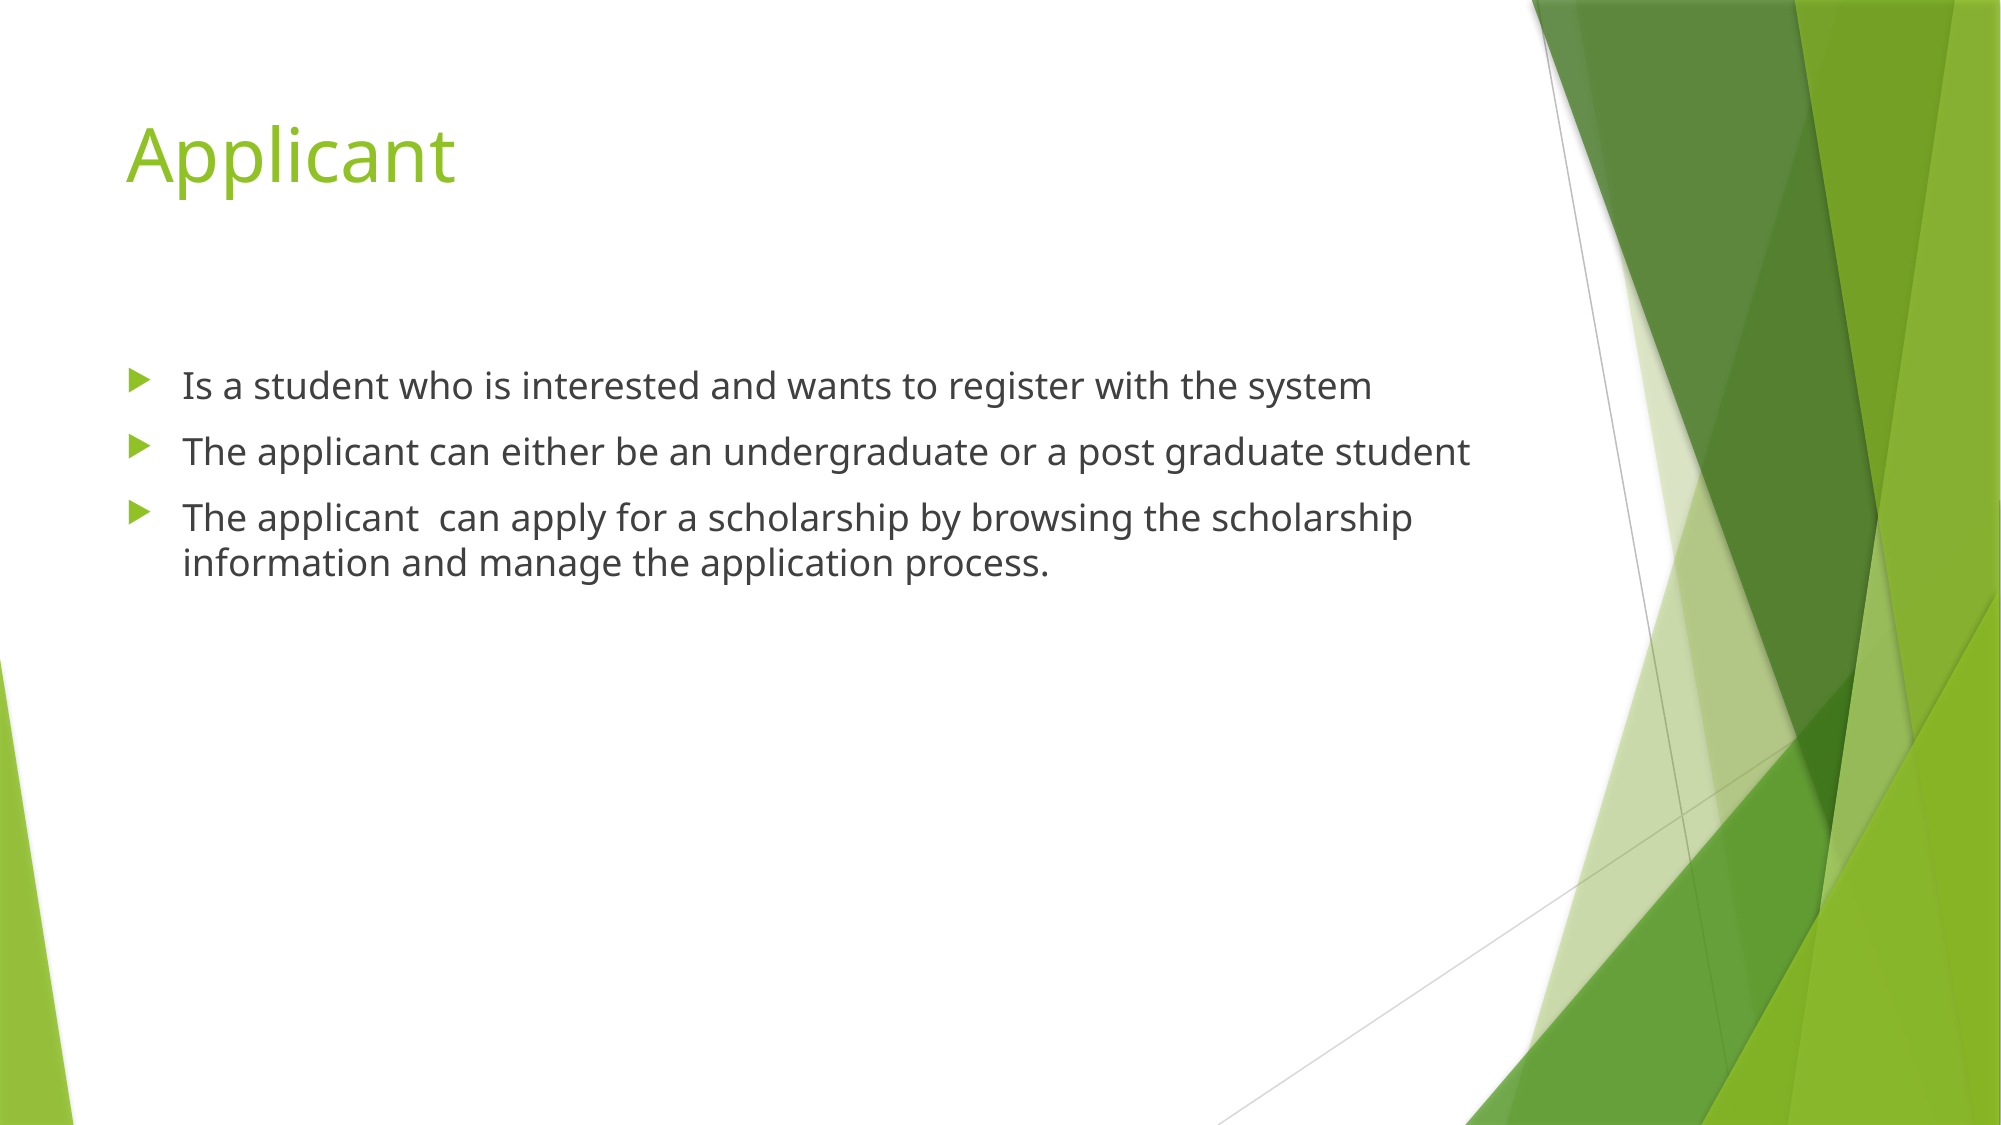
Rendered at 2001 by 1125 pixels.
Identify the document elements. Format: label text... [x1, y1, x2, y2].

list Is a student who is interested and wants to register with the system The applicant can either be an undergraduate or a post graduate student The applicant can apply for a scholarship by browsing the scholarship information and manage the application process. [111, 354, 1522, 992]
title Applicant [111, 99, 1522, 317]
